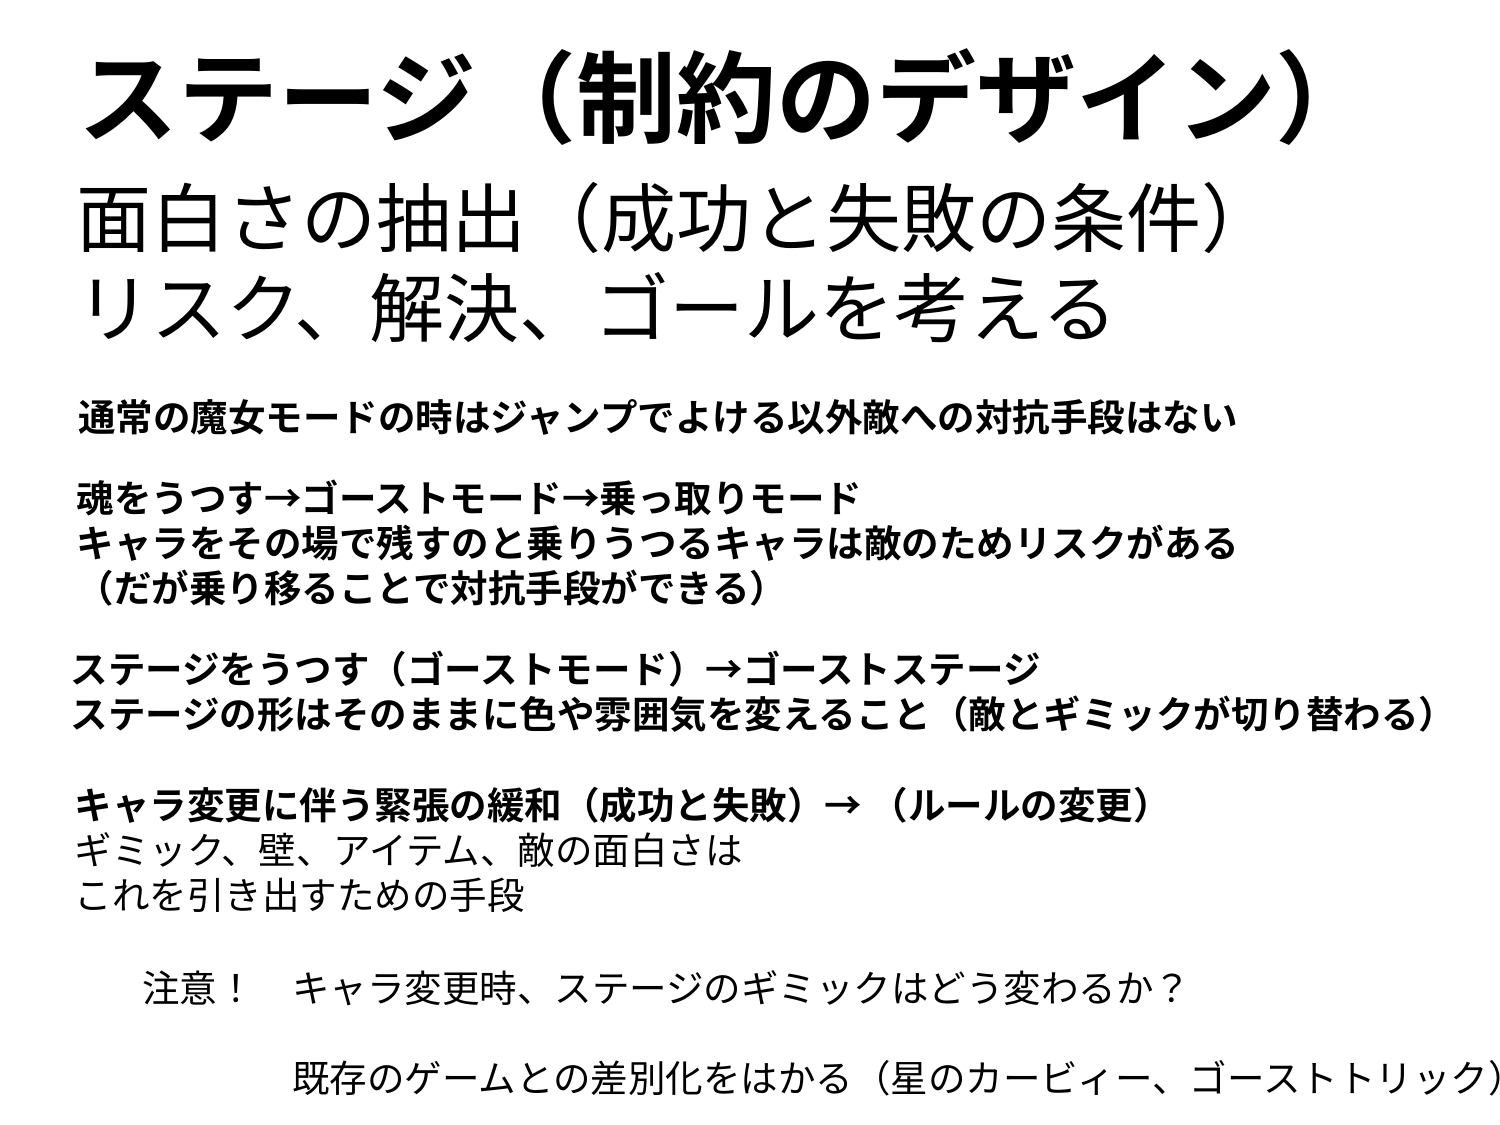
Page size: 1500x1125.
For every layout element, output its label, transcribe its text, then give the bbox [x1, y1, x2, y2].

text_box 注意！ キャラ変更時、ステージのギミックはどう変わるか？ 既存のゲームとの差別化をはかる（星のカービィー、ゴーストトリック） [127, 957, 1500, 1125]
text_box 魂をうつす→ゴーストモード→乗っ取りモード キャラをその場で残すのと乗りうつるキャラは敵のためリスクがある （だが乗り移ることで対抗手段ができる） [61, 467, 1255, 618]
text_box 通常の魔女モードの時はジャンプでよける以外敵への対抗手段はない [63, 386, 1253, 447]
text_box 面白さの抽出（成功と失敗の条件） リスク、解決、ゴールを考える [62, 164, 1292, 449]
text_box ステージ（制約のデザイン） [63, 27, 1392, 163]
text_box キャラ変更に伴う緊張の緩和（成功と失敗）→ （ルールの変更） ギミック、壁、アイテム、敵の面白さは これを引き出すための手段 [59, 775, 1186, 925]
text_box ステージをうつす（ゴーストモード）→ゴーストステージ ステージの形はそのままに色や雰囲気を変えること（敵とギミックが切り替わる） [55, 638, 1500, 744]
